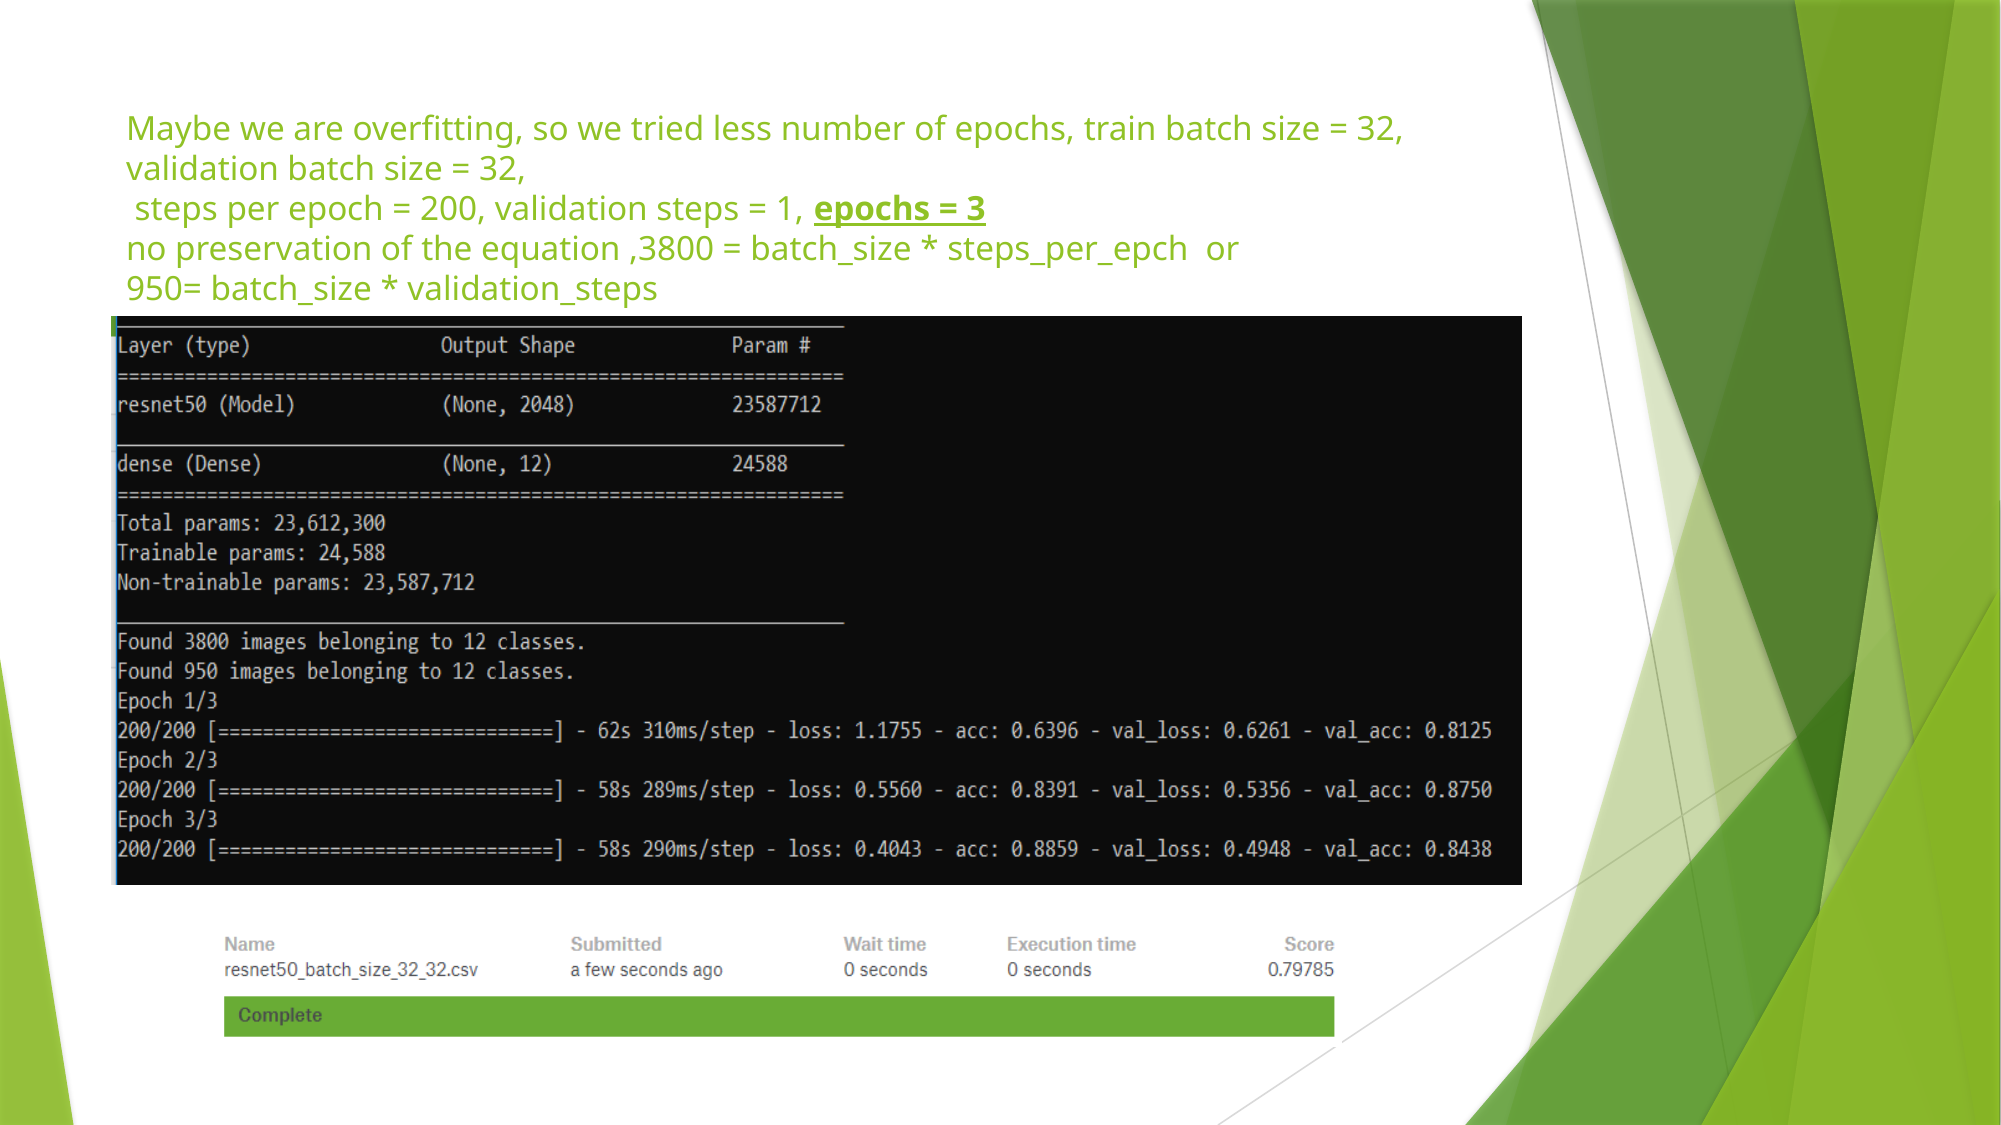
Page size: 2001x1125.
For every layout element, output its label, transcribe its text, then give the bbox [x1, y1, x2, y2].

title Maybe we are overfitting, so we tried less number of epochs, train batch size = 32, validation batch size = 32, steps per epoch = 200, validation steps = 1, epochs = 3 no preservation of the equation ,3800 = batch_size * steps_per_epch or 950= batch_size * validation_steps [111, 99, 1522, 316]
picture [217, 918, 1343, 1047]
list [110, 316, 1522, 885]
